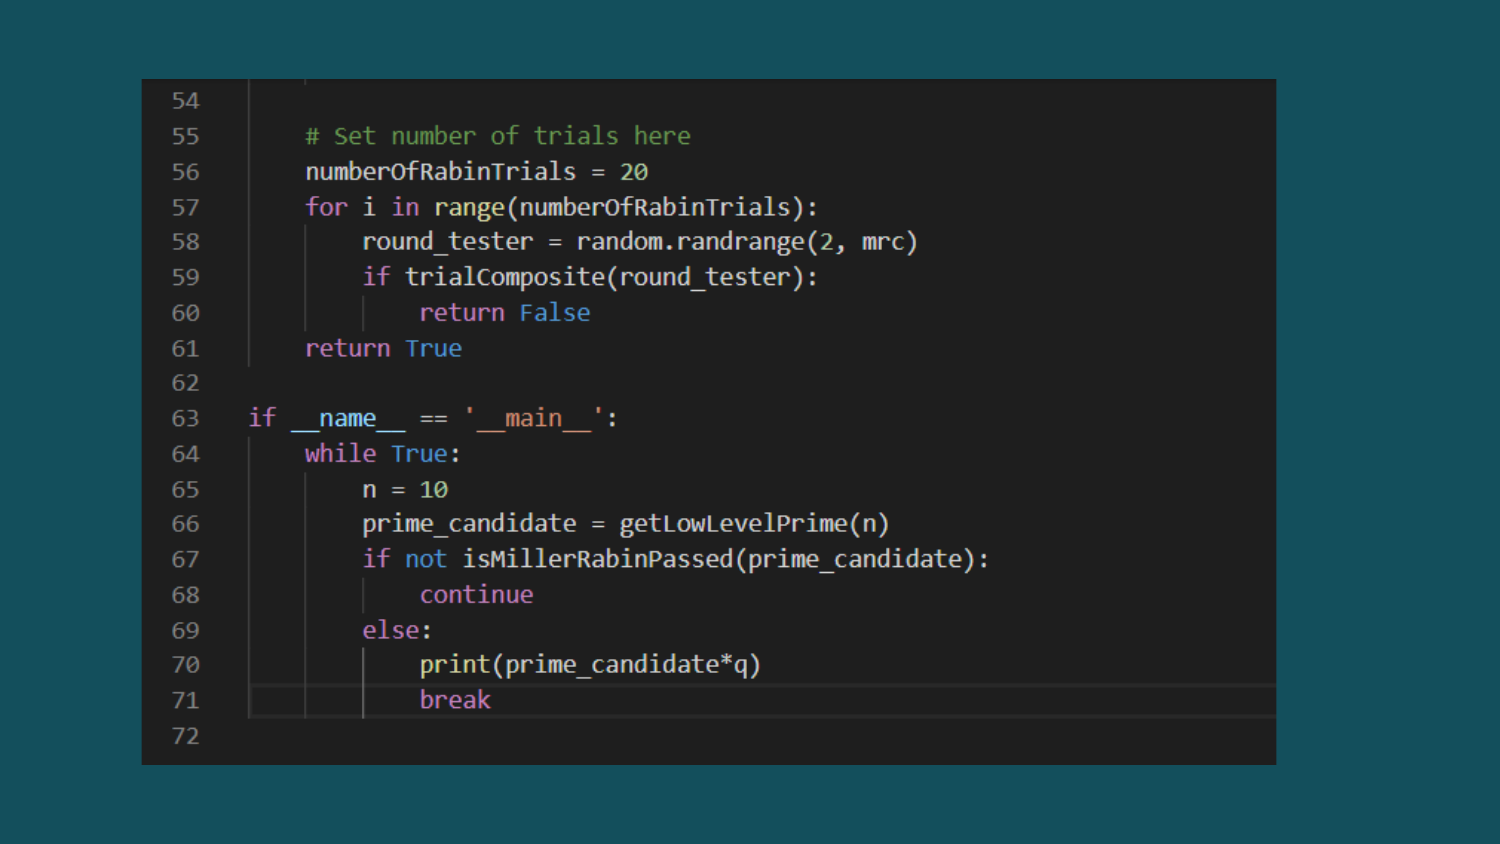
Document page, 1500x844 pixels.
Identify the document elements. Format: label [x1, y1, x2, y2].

picture [141, 78, 1277, 765]
